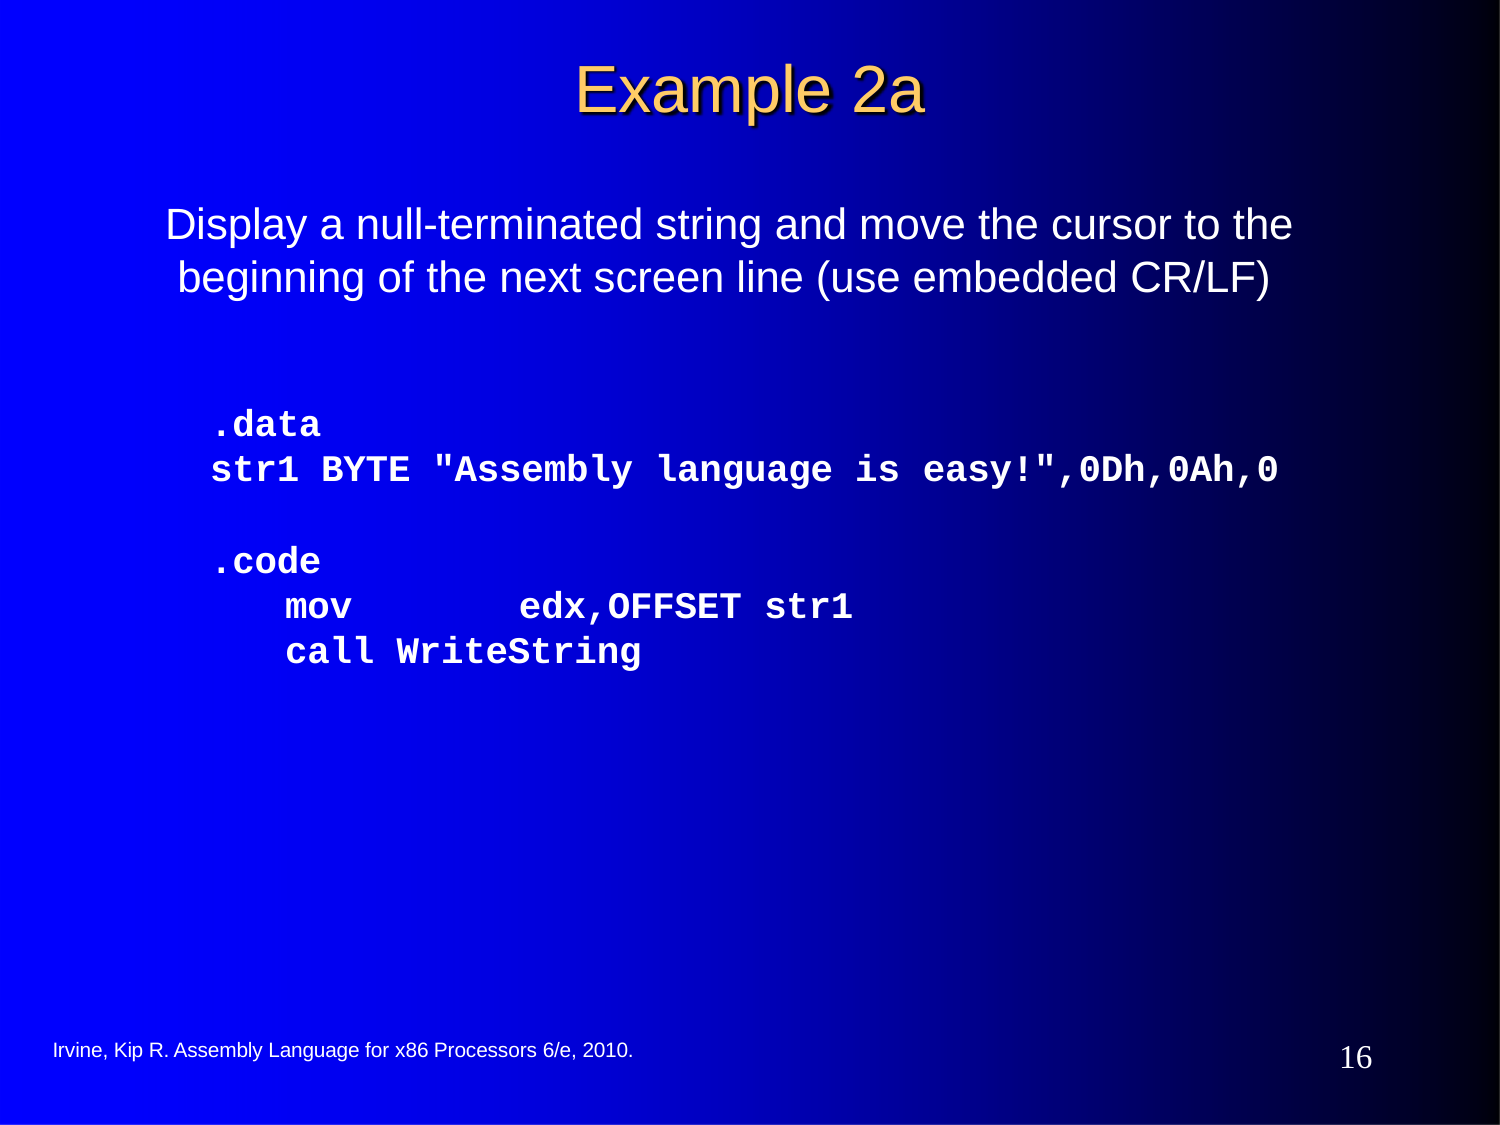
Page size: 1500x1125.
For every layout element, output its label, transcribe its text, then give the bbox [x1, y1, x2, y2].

title Example 2a [572, 43, 928, 194]
picture [0, 0, 1500, 1125]
text_box [532, 25, 972, 174]
text_box Display a null-terminated string and move the cursor to the beginning of the next screen line (use embedded CR/LF) .data str1 BYTE "Assembly language is easy!",0Dh,0Ah,0 .code mov edx,OFFSET str1 call WriteString [162, 194, 1299, 672]
footer Irvine, Kip R. Assembly Language for x86 Processors 6/e, 2010. [50, 1037, 643, 1125]
slide_number 10 [1332, 1037, 1379, 1125]
